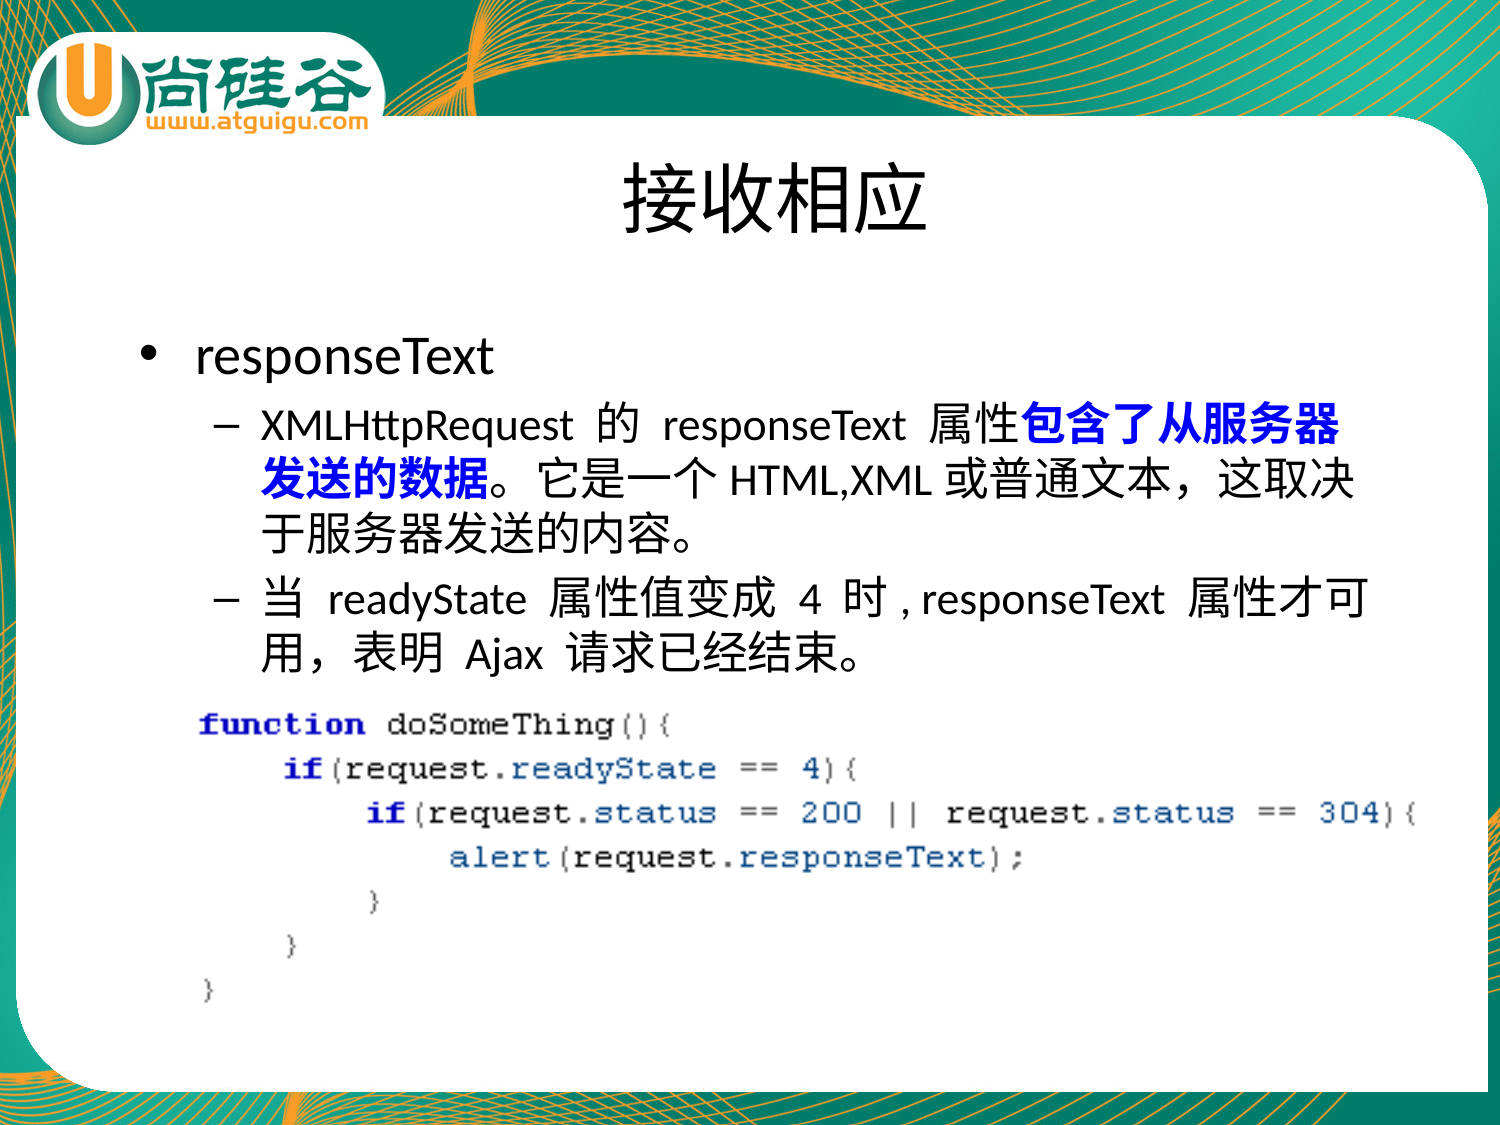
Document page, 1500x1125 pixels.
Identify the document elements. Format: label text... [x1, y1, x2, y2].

list responseText XMLHttpRequest 的 responseText 属性包含了从服务器发送的数据。它是一个HTML,XML或普通文本，这取决于服务器发送的内容。 当 readyState 属性值变成 4 时, responseText 属性才可用，表明 Ajax 请求已经结束。 [123, 310, 1387, 775]
title 接收相应 [100, 103, 1451, 291]
picture [0, 0, 1500, 1125]
